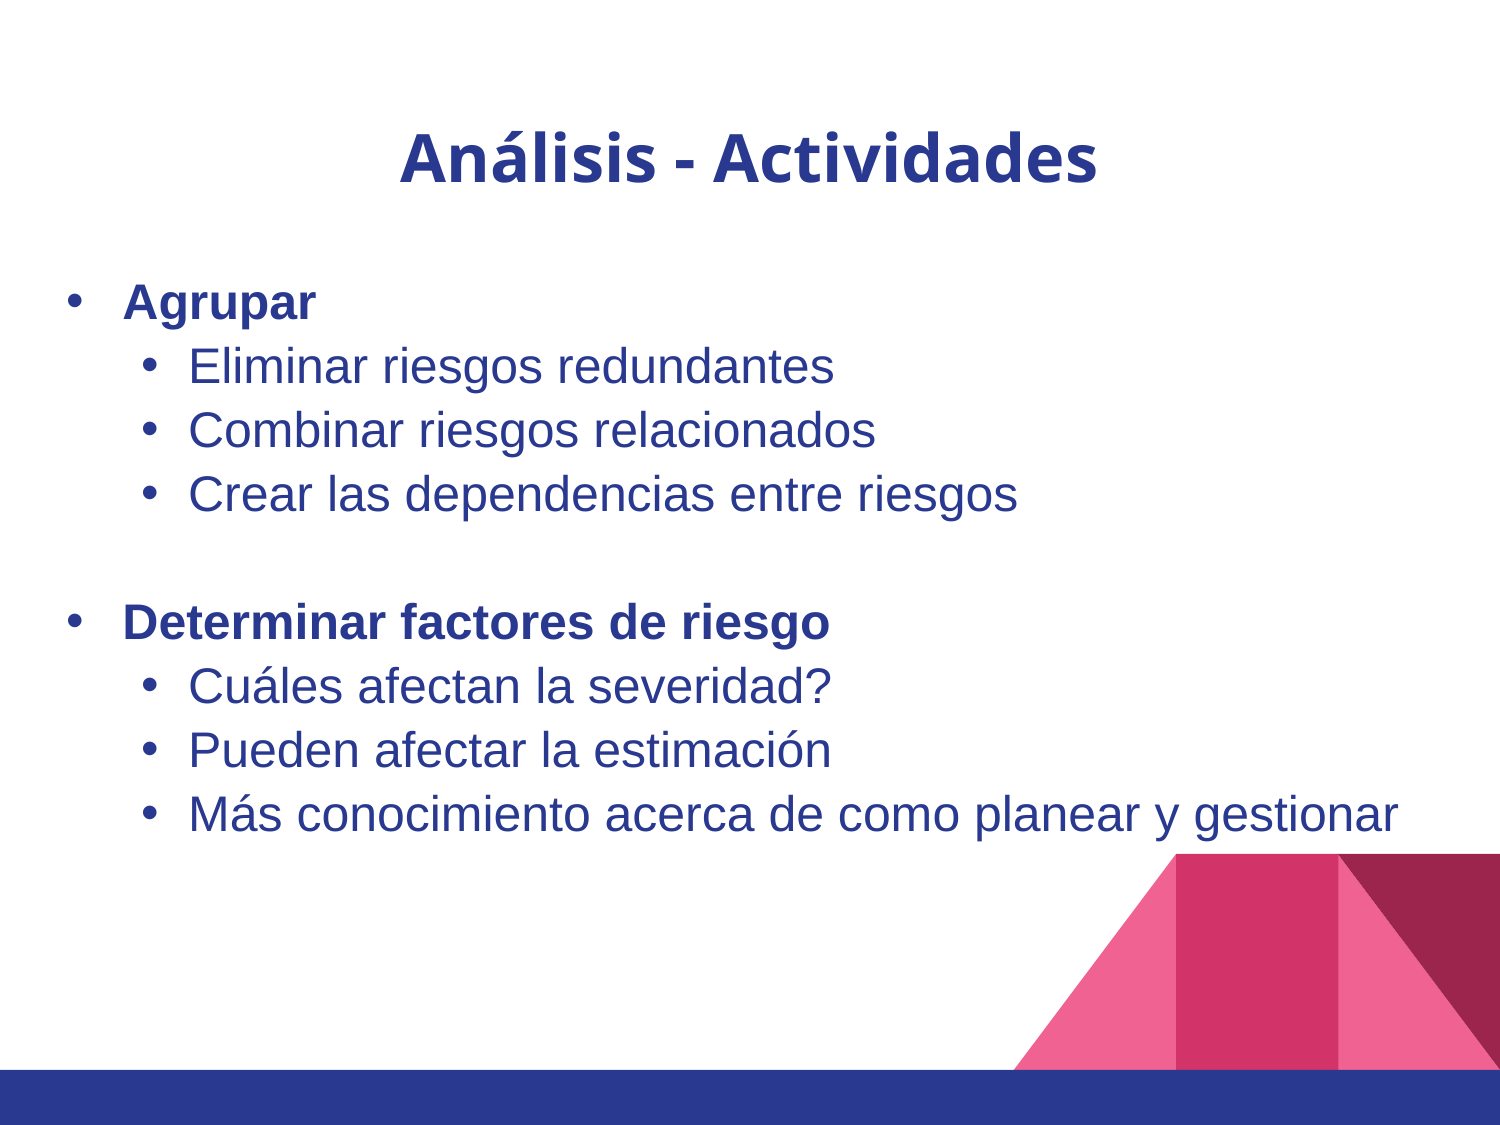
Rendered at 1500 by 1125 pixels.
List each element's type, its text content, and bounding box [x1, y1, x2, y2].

title Análisis - Actividades [51, 89, 1449, 223]
list Agrupar Eliminar riesgos redundantes Combinar riesgos relacionados Crear las dependencias entre riesgos Determinar factores de riesgo Cuáles afectan la severidad? Pueden afectar la estimación Más conocimiento acerca de como planear y gestionar [51, 268, 1449, 1000]
